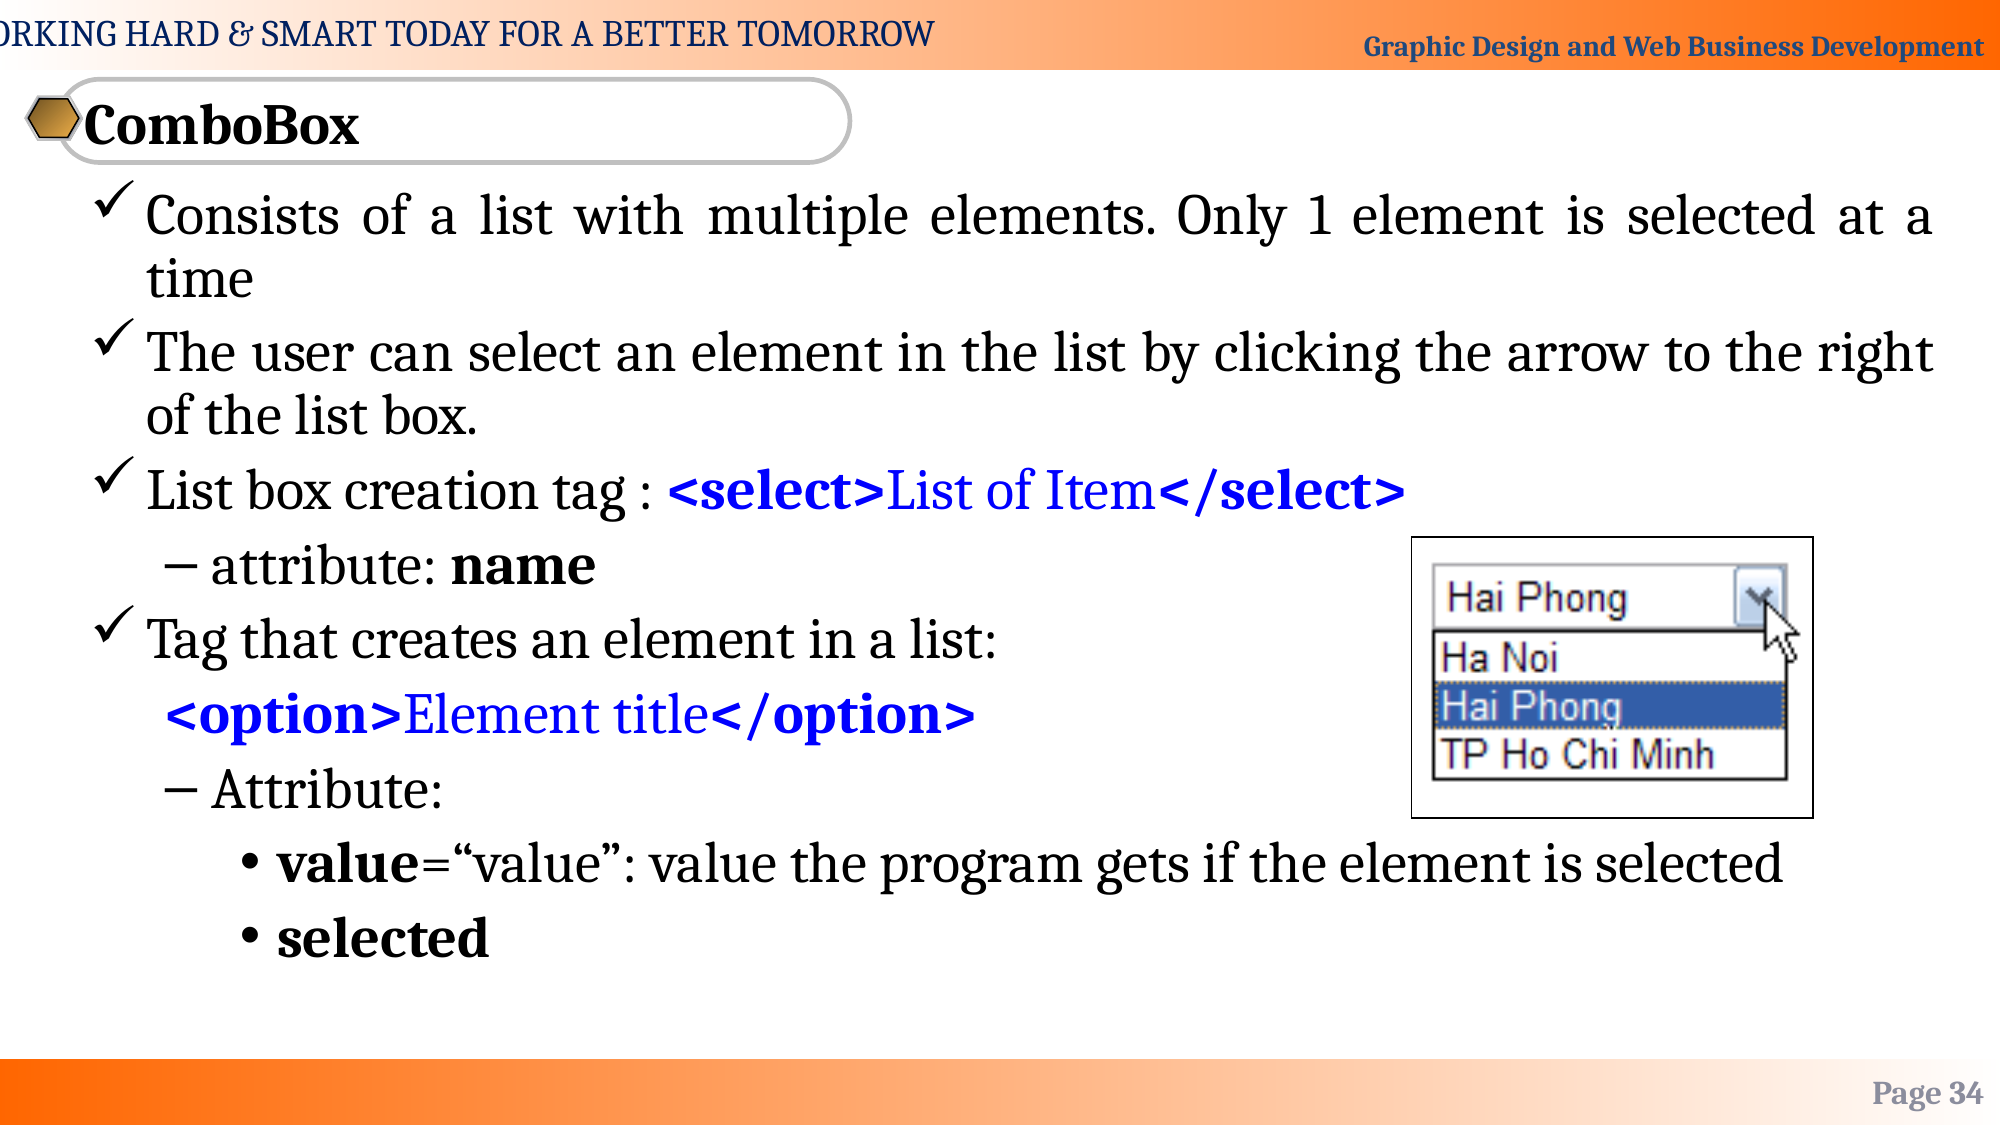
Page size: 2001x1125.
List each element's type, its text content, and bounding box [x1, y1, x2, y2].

slide_number Page 2 [1609, 0, 1613, 36]
picture [1412, 537, 1813, 818]
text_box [24, 78, 851, 163]
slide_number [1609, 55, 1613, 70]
slide_number Page 34 [1533, 1060, 2000, 1121]
text_box Consists of a list with multiple elements. Only 1 element is selected at a time The user can select an element in the list by clicking the arrow to the right of the list box. List box creation tag : <select>List of Item</select> attribute: name Tag that creates an element in a list: <option>Element title</option> Attribute: value=“value”: value the program gets if the element is selected selected [74, 176, 1950, 1038]
